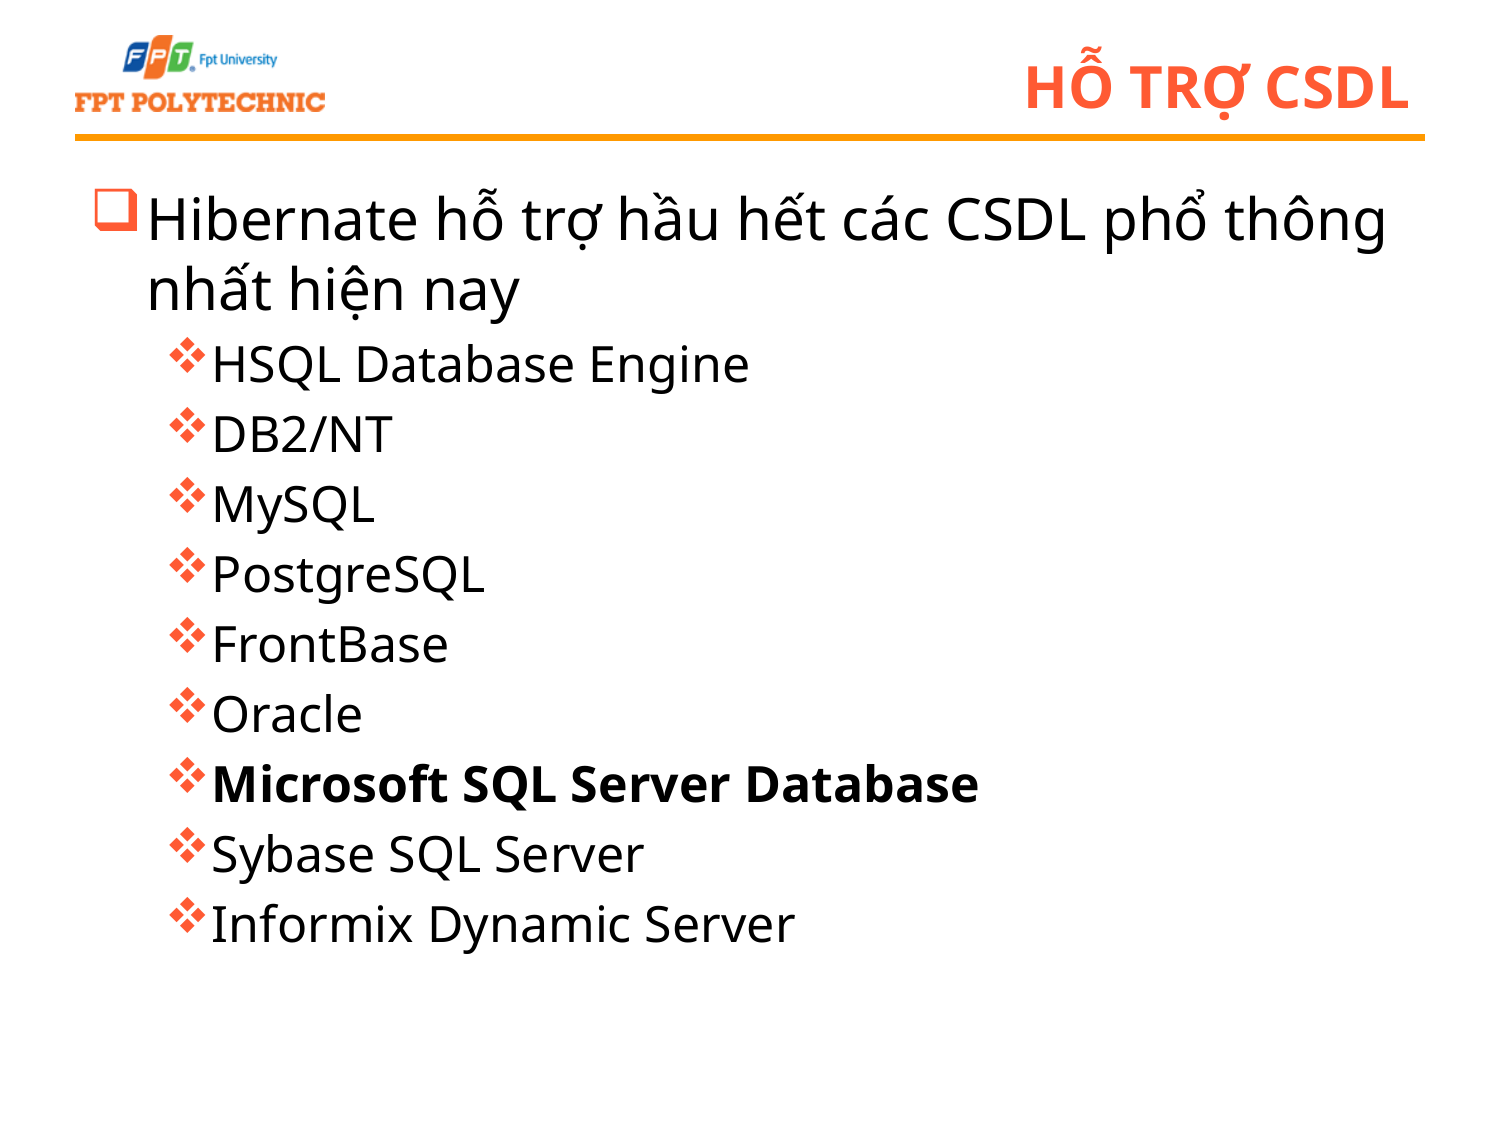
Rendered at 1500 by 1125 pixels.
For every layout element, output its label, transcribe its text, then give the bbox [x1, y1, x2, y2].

list Hibernate hỗ trợ hầu hết các CSDL phổ thông nhất hiện nay HSQL Database Engine DB2/NT MySQL PostgreSQL FrontBase Oracle Microsoft SQL Server Database Sybase SQL Server Informix Dynamic Server [75, 174, 1425, 1038]
title Hỗ trợ CSDL [337, 45, 1425, 125]
picture [75, 35, 325, 112]
